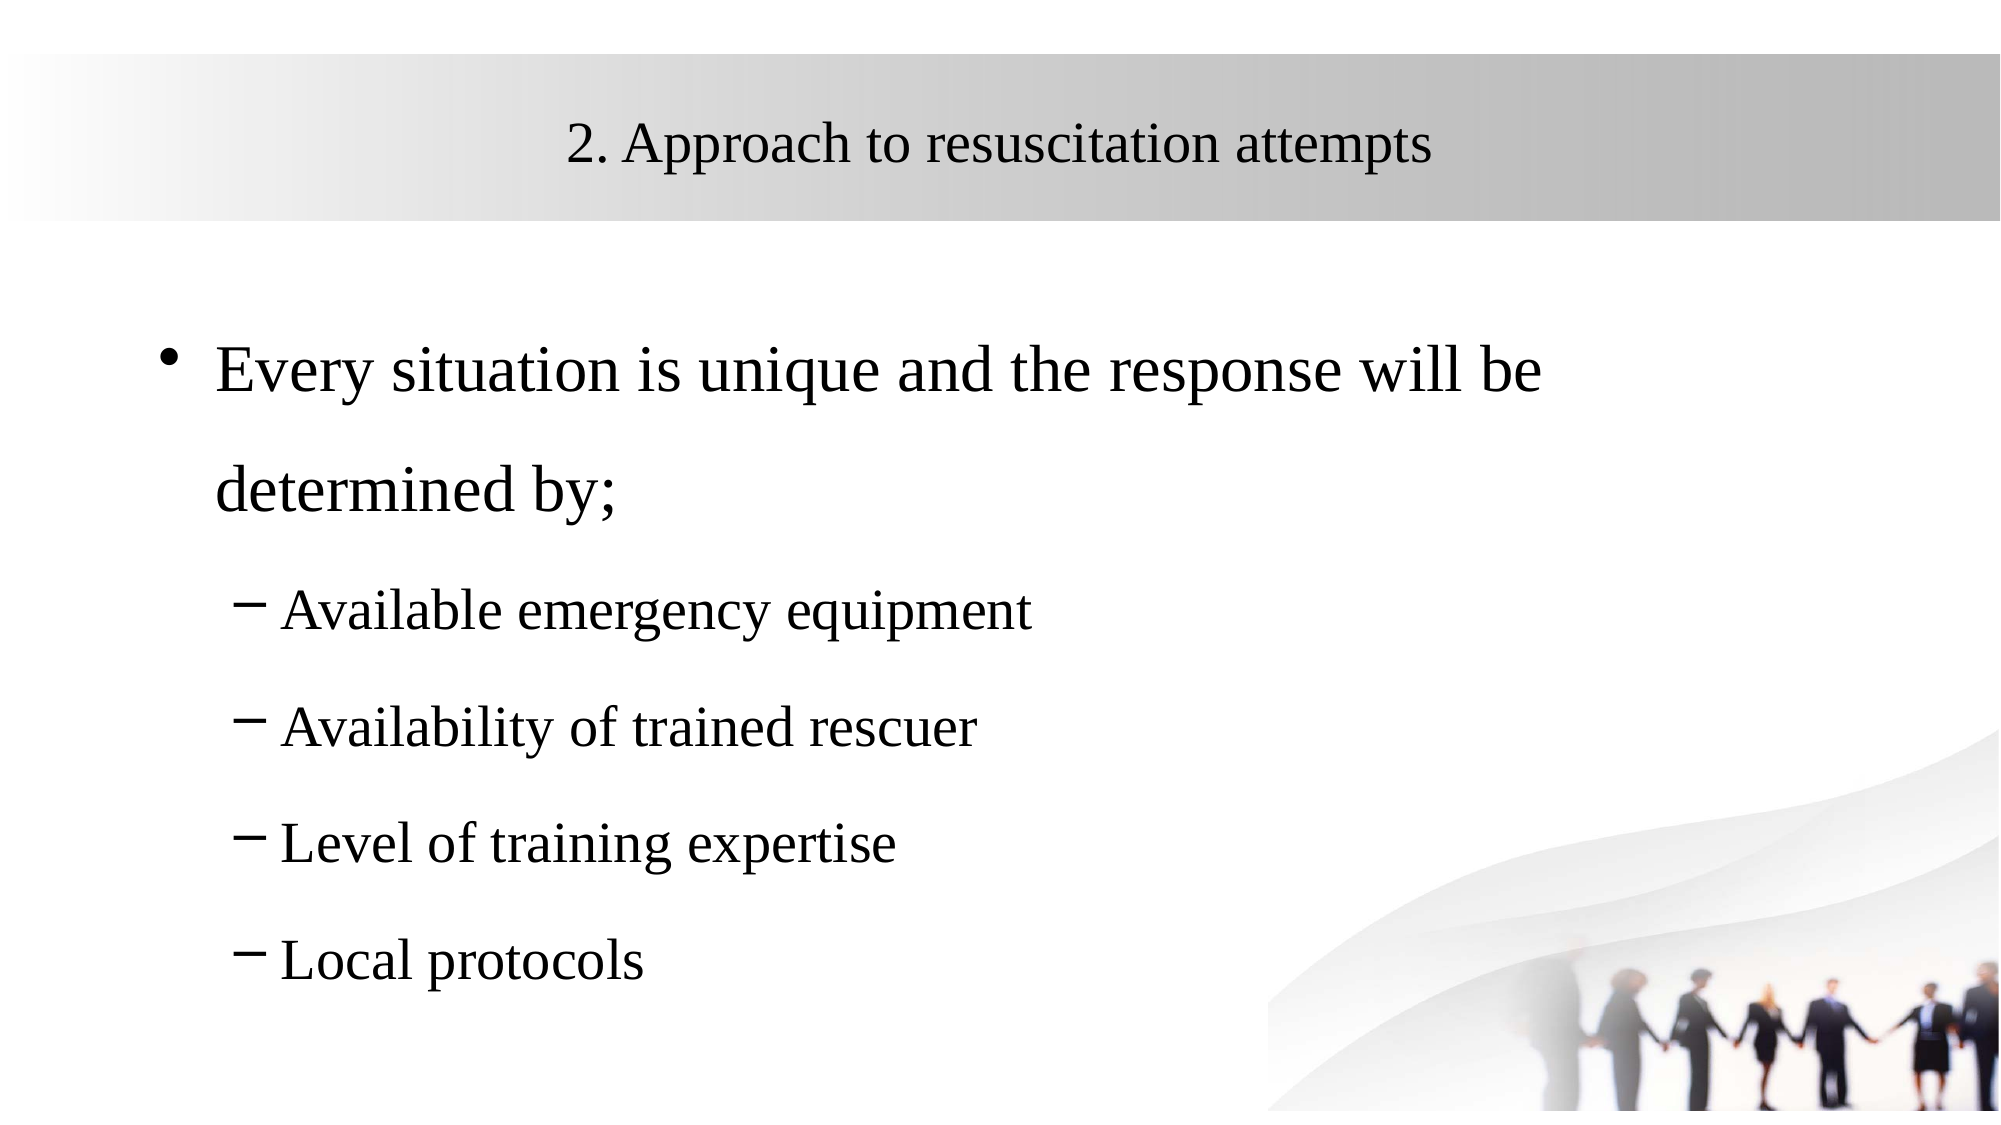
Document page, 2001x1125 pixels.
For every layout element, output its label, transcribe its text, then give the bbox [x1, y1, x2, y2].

list Every situation is unique and the response will be determined by; Available emergency equipment Availability of trained rescuer Level of training expertise Local protocols [143, 277, 1870, 992]
picture [1268, 728, 1999, 1111]
title 2. Approach to resuscitation attempts [99, 44, 1901, 233]
